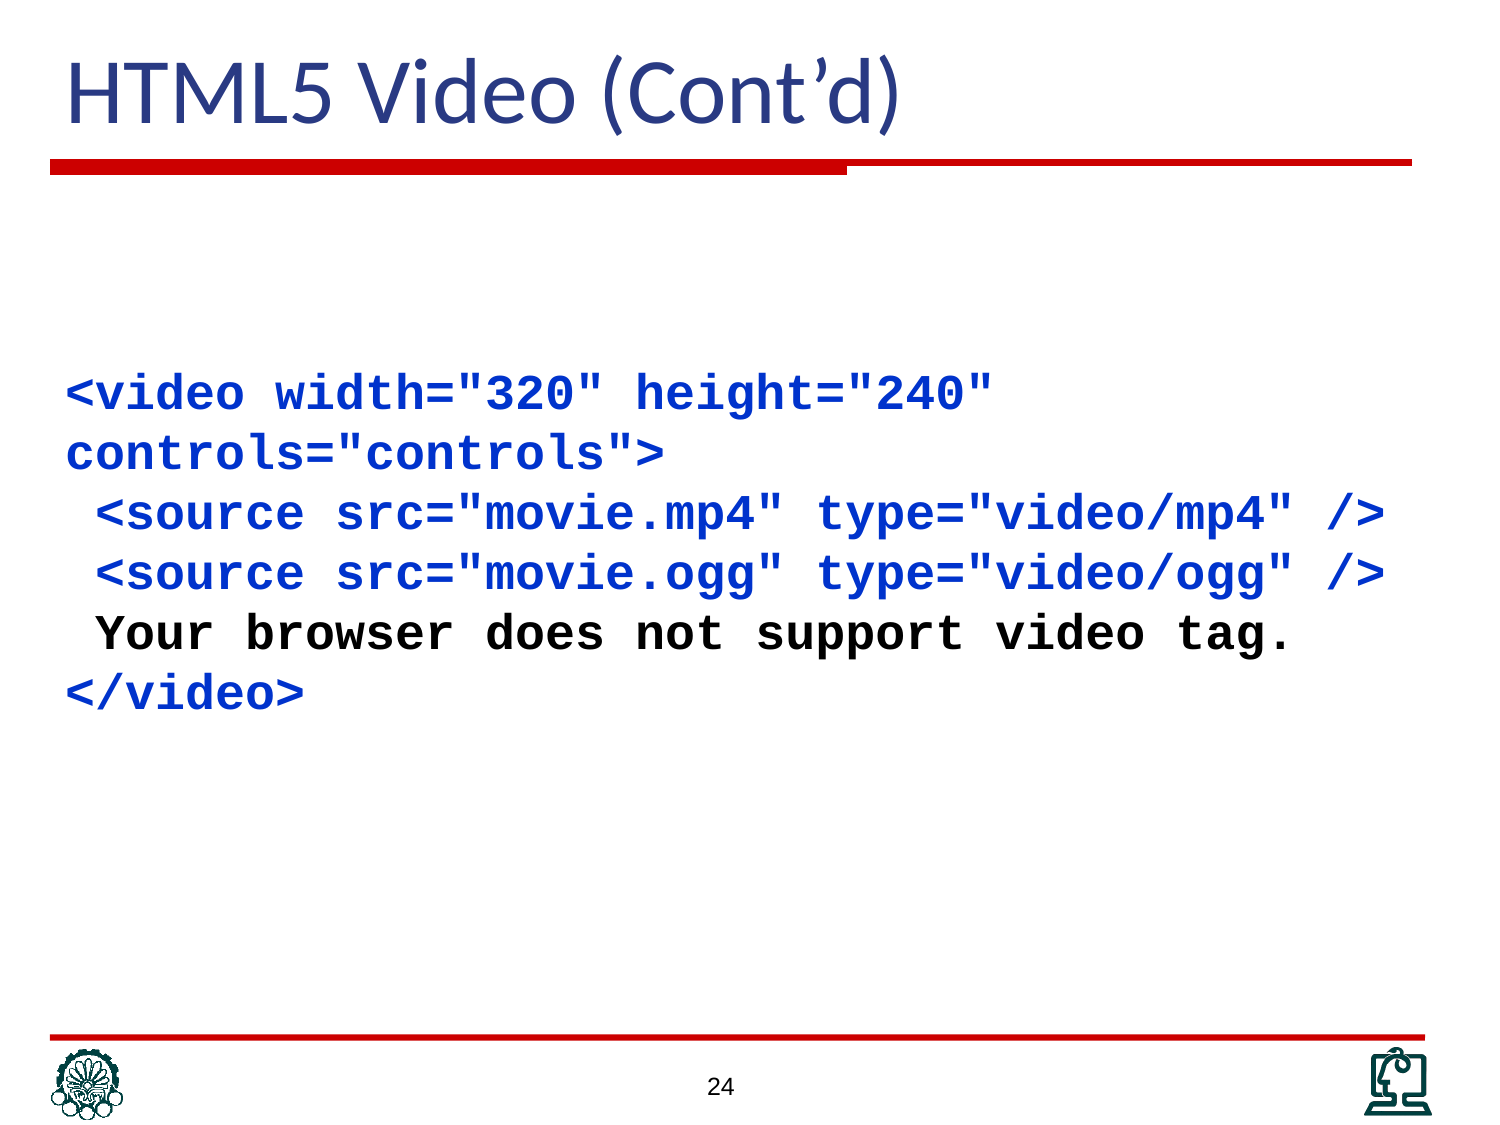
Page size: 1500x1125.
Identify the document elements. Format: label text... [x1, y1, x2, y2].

list <video width="320" height="240" controls="controls"> <source src="movie.mp4" type="video/mp4" /> <source src="movie.ogg" type="video/ogg" /> Your browser does not support video tag. </video> [49, 187, 1500, 1038]
picture [1362, 1045, 1438, 1119]
title HTML5 Video (Cont’d) [49, 24, 1438, 151]
slide_number 24 [649, 1062, 751, 1103]
picture [50, 1047, 125, 1122]
